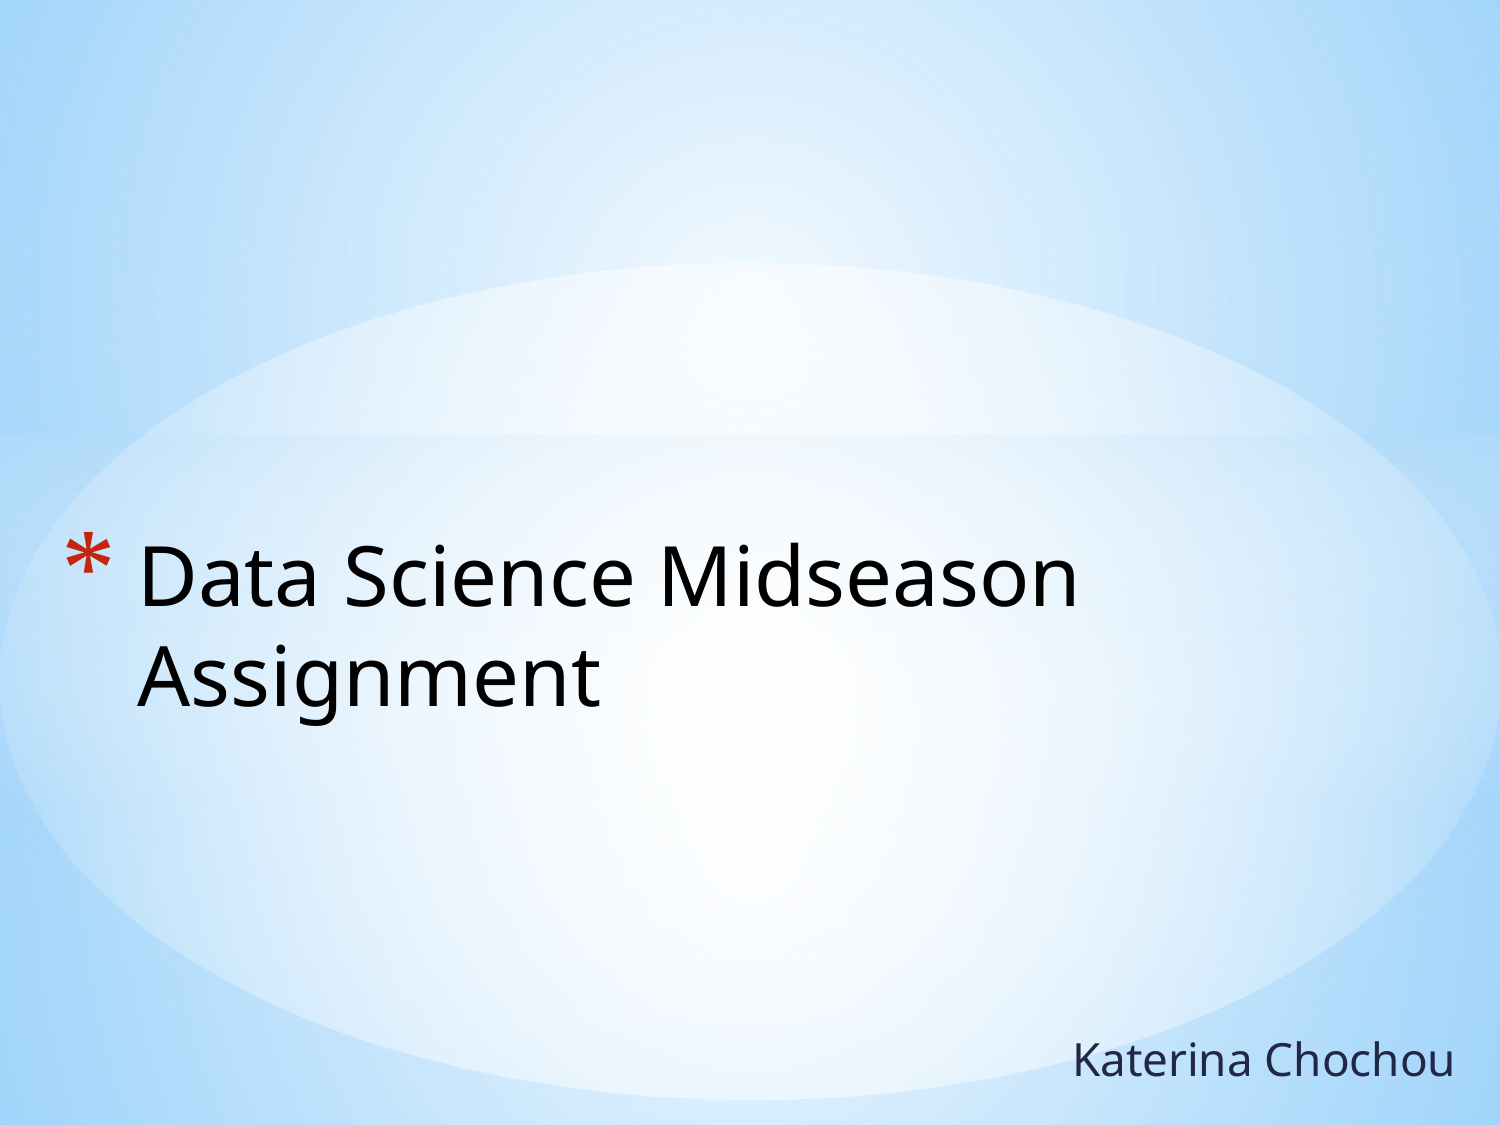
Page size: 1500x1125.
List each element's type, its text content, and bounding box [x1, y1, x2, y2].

subtitle Katerina Chochou [1057, 1023, 1500, 1125]
title Data Science Midseason Assignment [17, 515, 1477, 810]
